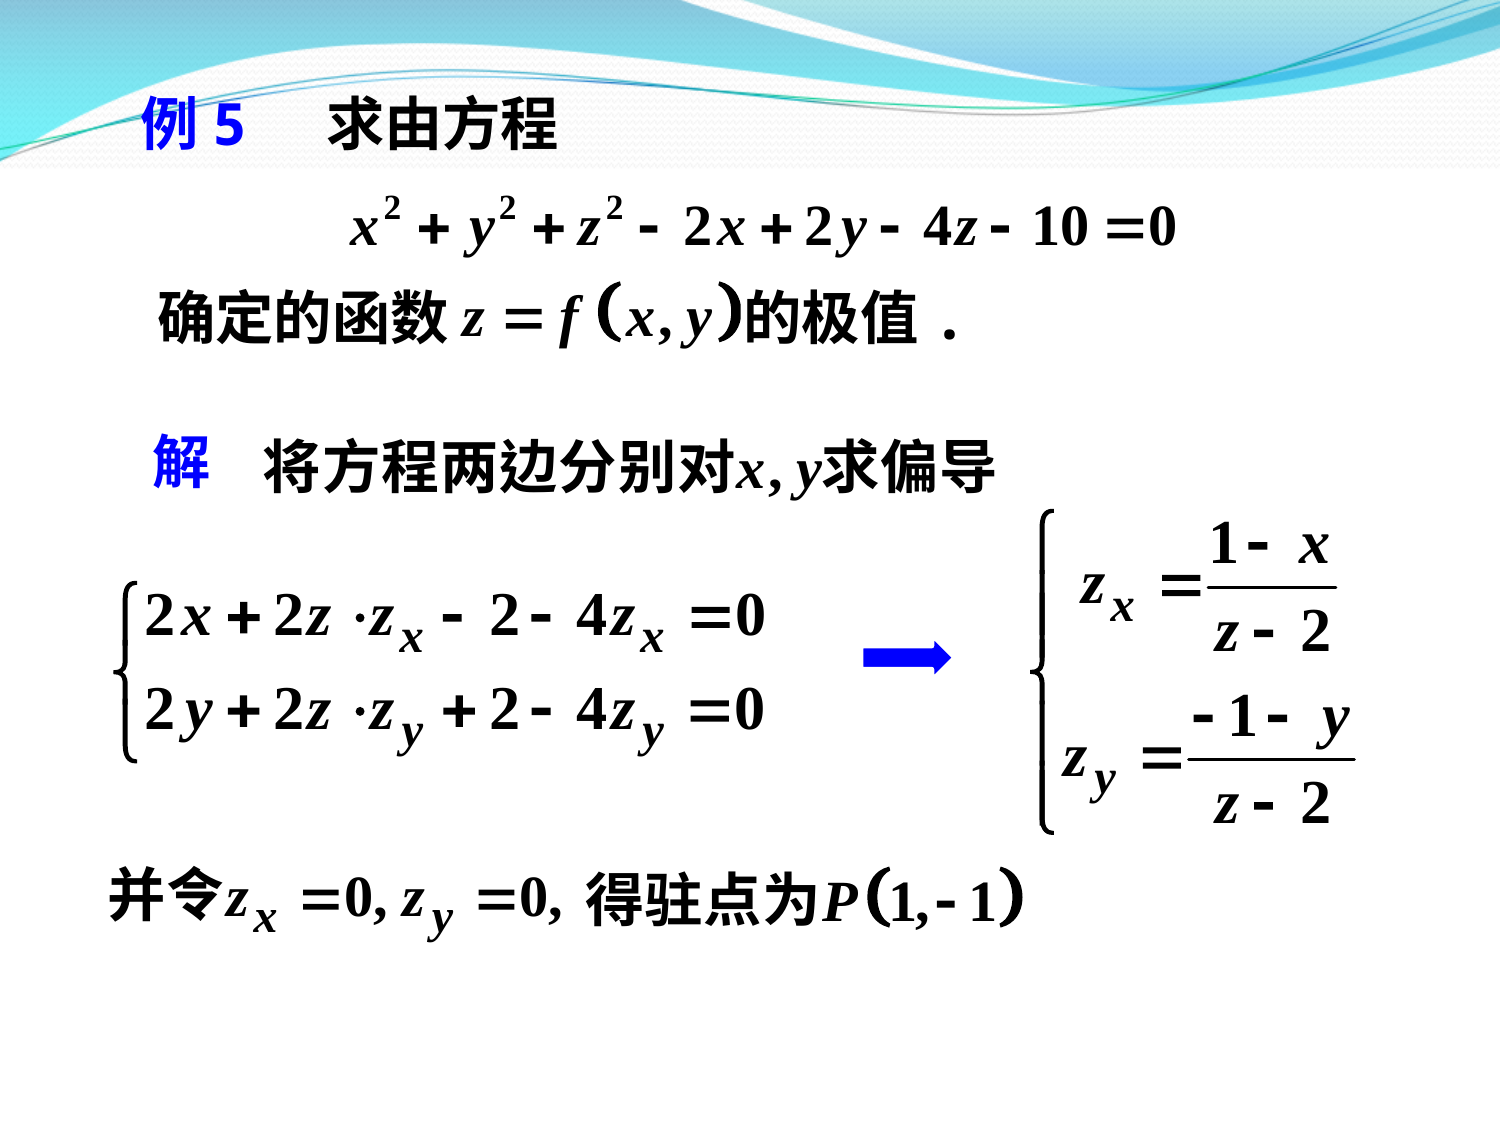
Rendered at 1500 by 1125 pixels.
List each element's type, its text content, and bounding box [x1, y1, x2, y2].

picture [0, 0, 1500, 171]
text_box 解 [137, 417, 238, 503]
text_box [105, 279, 984, 362]
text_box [105, 862, 567, 949]
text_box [583, 864, 1024, 947]
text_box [105, 576, 770, 767]
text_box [342, 187, 1181, 265]
text_box [860, 634, 956, 682]
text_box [1022, 505, 1360, 841]
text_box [260, 434, 1003, 508]
